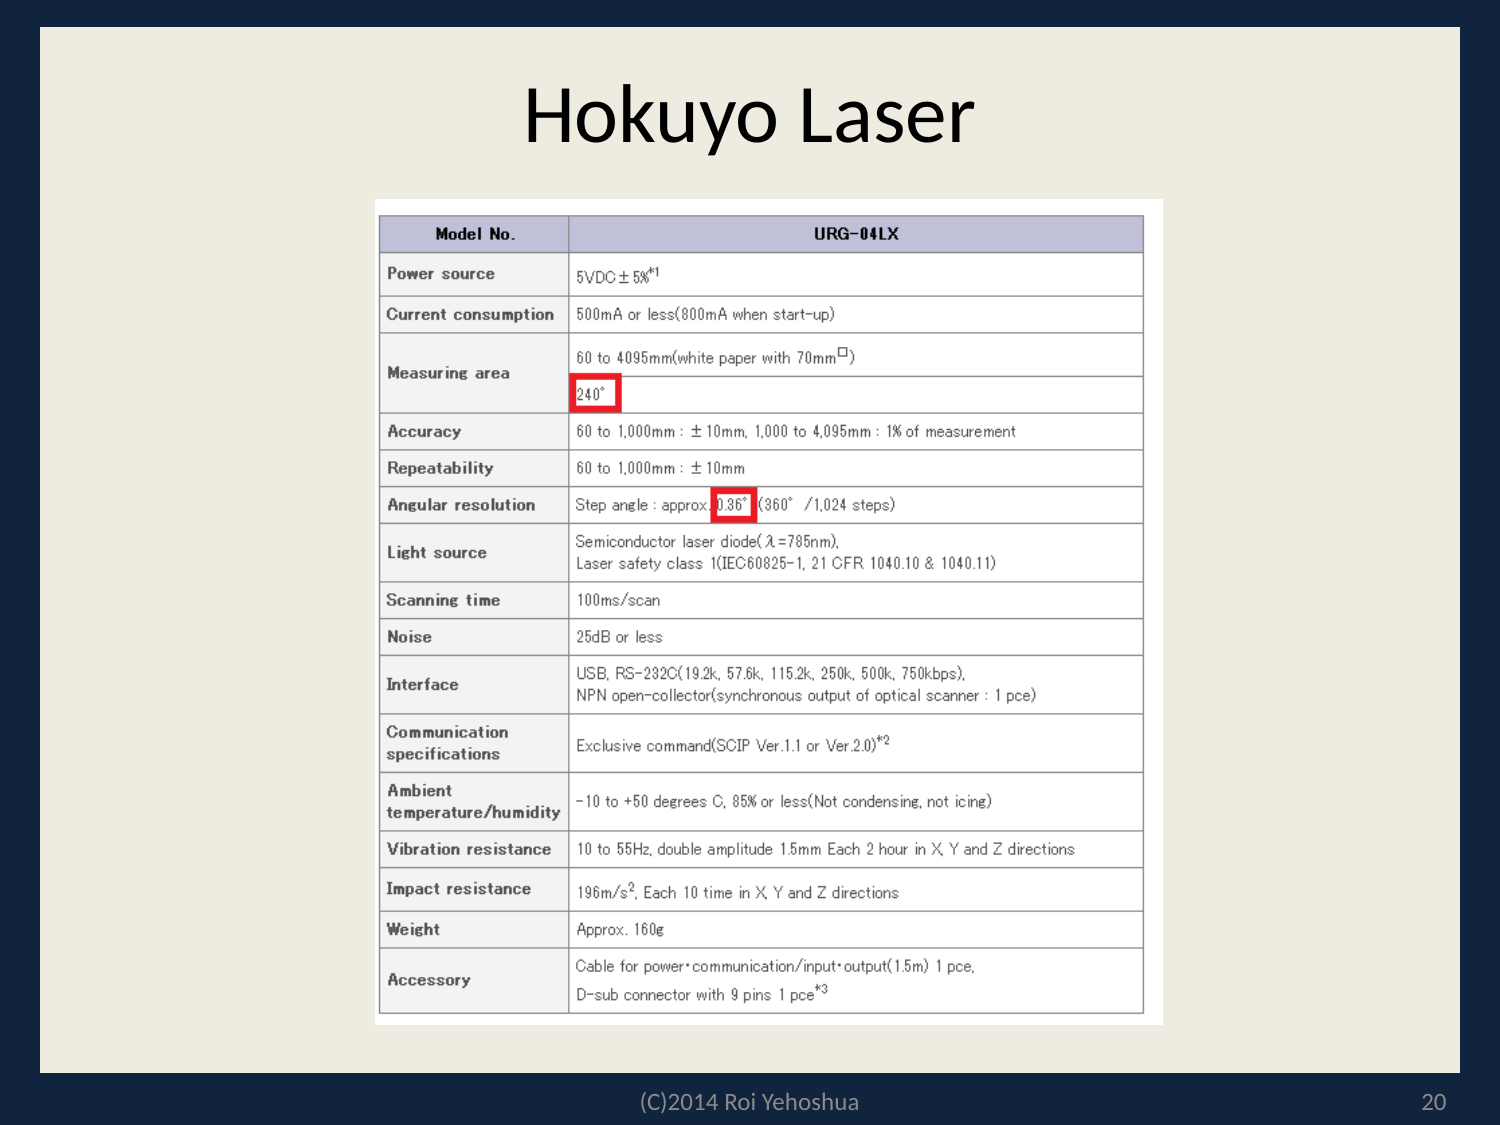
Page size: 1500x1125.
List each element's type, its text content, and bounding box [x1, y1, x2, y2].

slide_number 20 [1111, 1074, 1462, 1125]
list [37, 200, 1463, 1080]
footer (C)2014 Roi Yehoshua [512, 1074, 988, 1125]
title Hokuyo Laser [37, 31, 1463, 188]
picture [374, 199, 1163, 1026]
